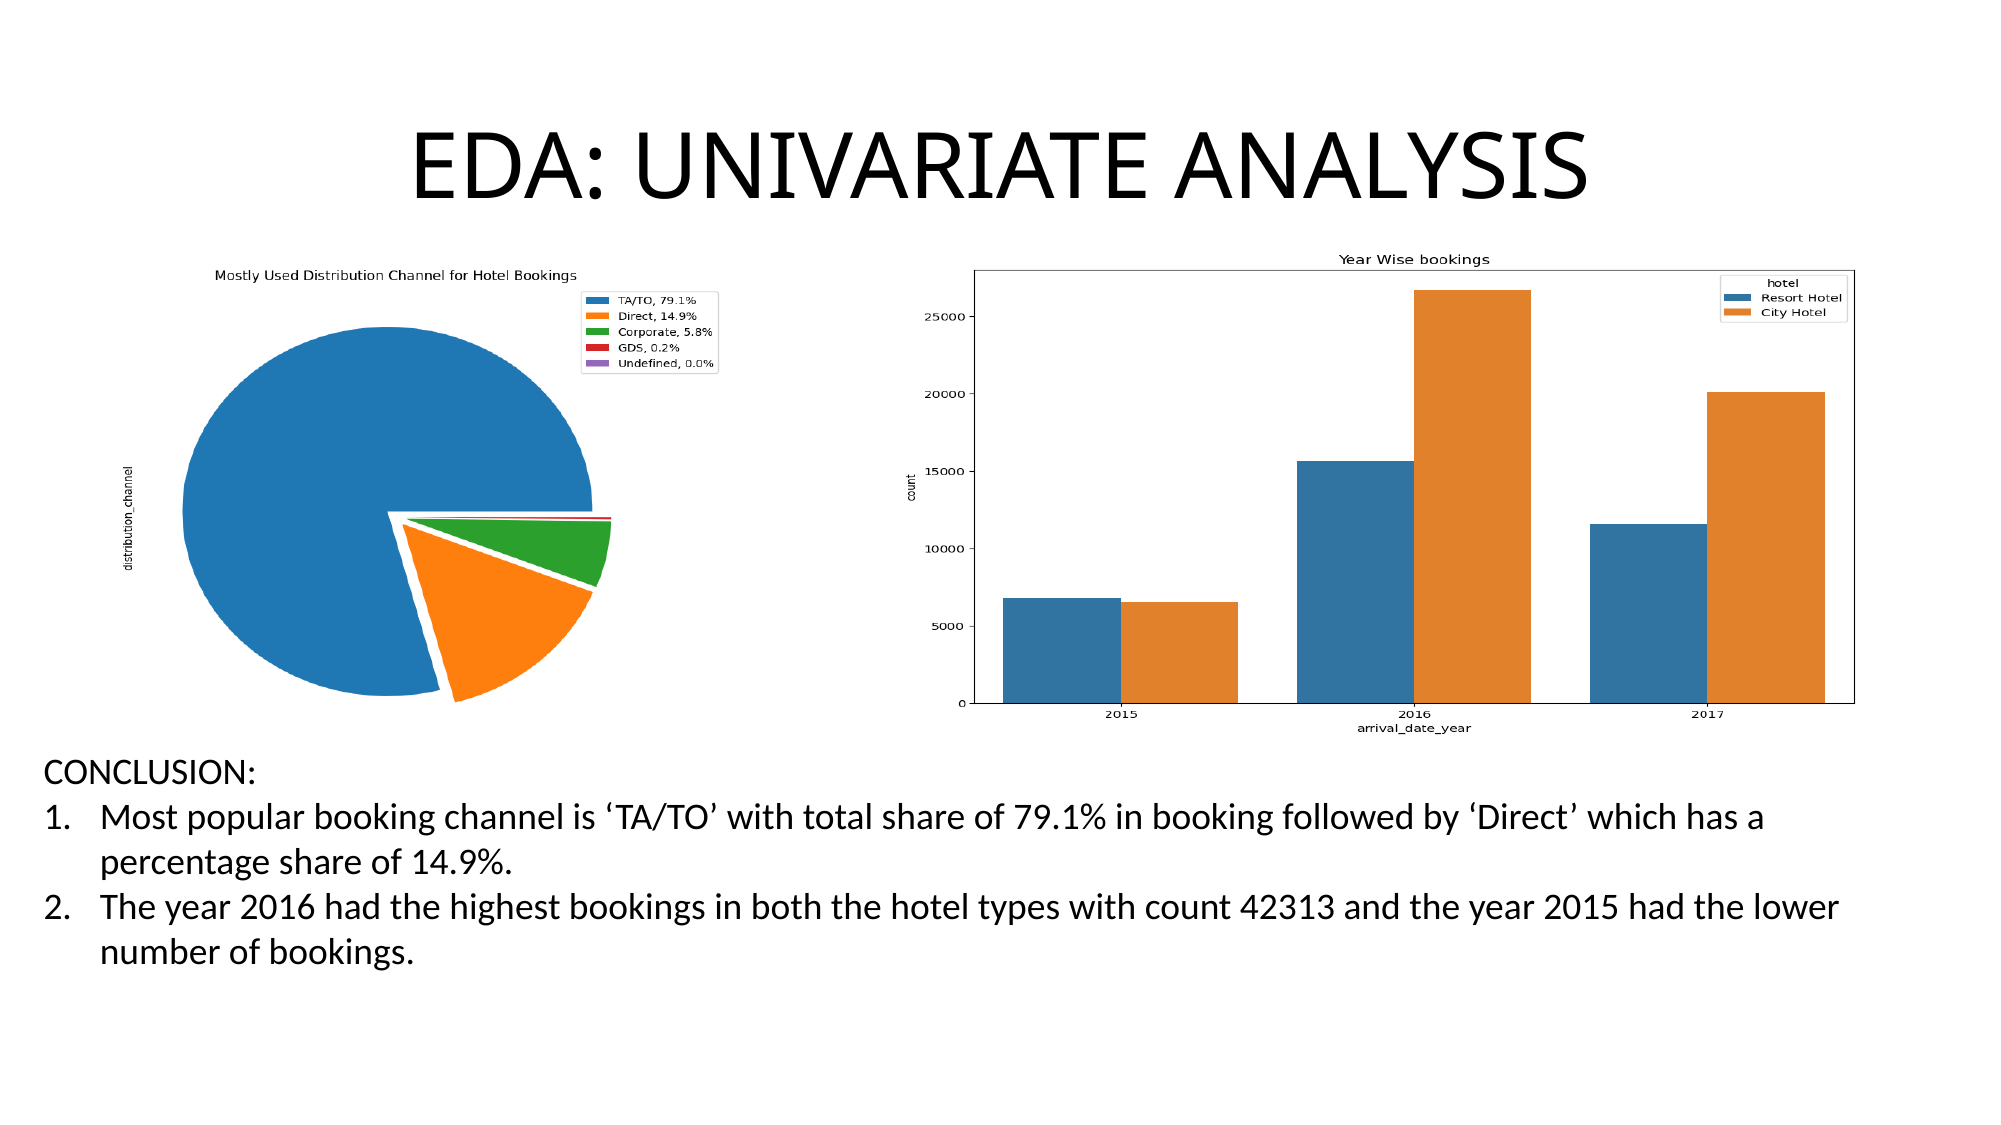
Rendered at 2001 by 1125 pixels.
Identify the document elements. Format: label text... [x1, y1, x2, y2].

picture [895, 247, 1863, 740]
text_box CONCLUSION: Most popular booking channel is ‘TA/TO’ with total share of 79.1% in booking followed by ‘Direct’ which has a percentage share of 14.9%. The year 2016 had the highest bookings in both the hotel types with count 42313 and the year 2015 had the lower number of bookings. [28, 739, 1908, 980]
picture [114, 262, 726, 755]
title EDA: UNIVARIATE ANALYSIS [137, 59, 1863, 278]
